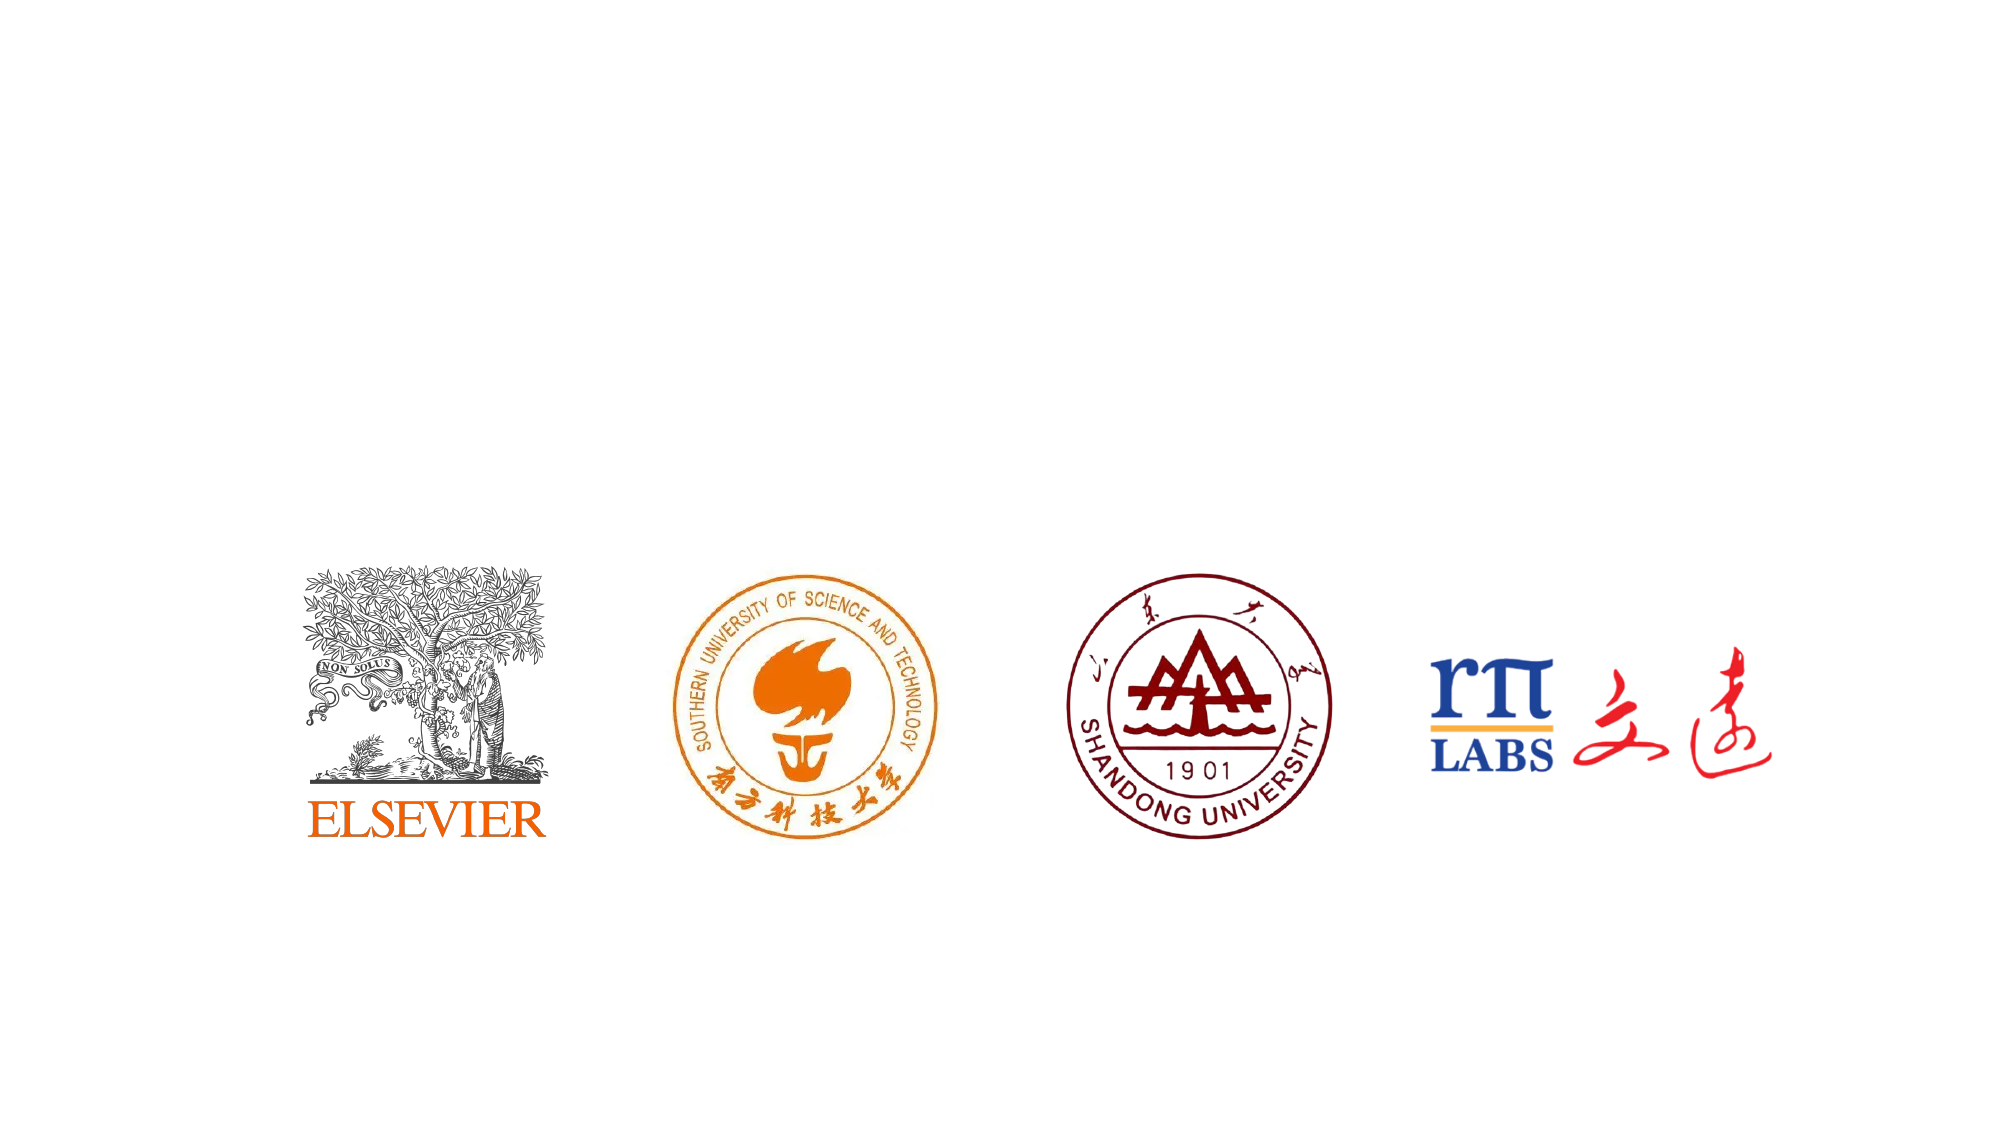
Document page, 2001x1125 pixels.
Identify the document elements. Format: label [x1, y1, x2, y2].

text_box [8, 504, 1992, 849]
